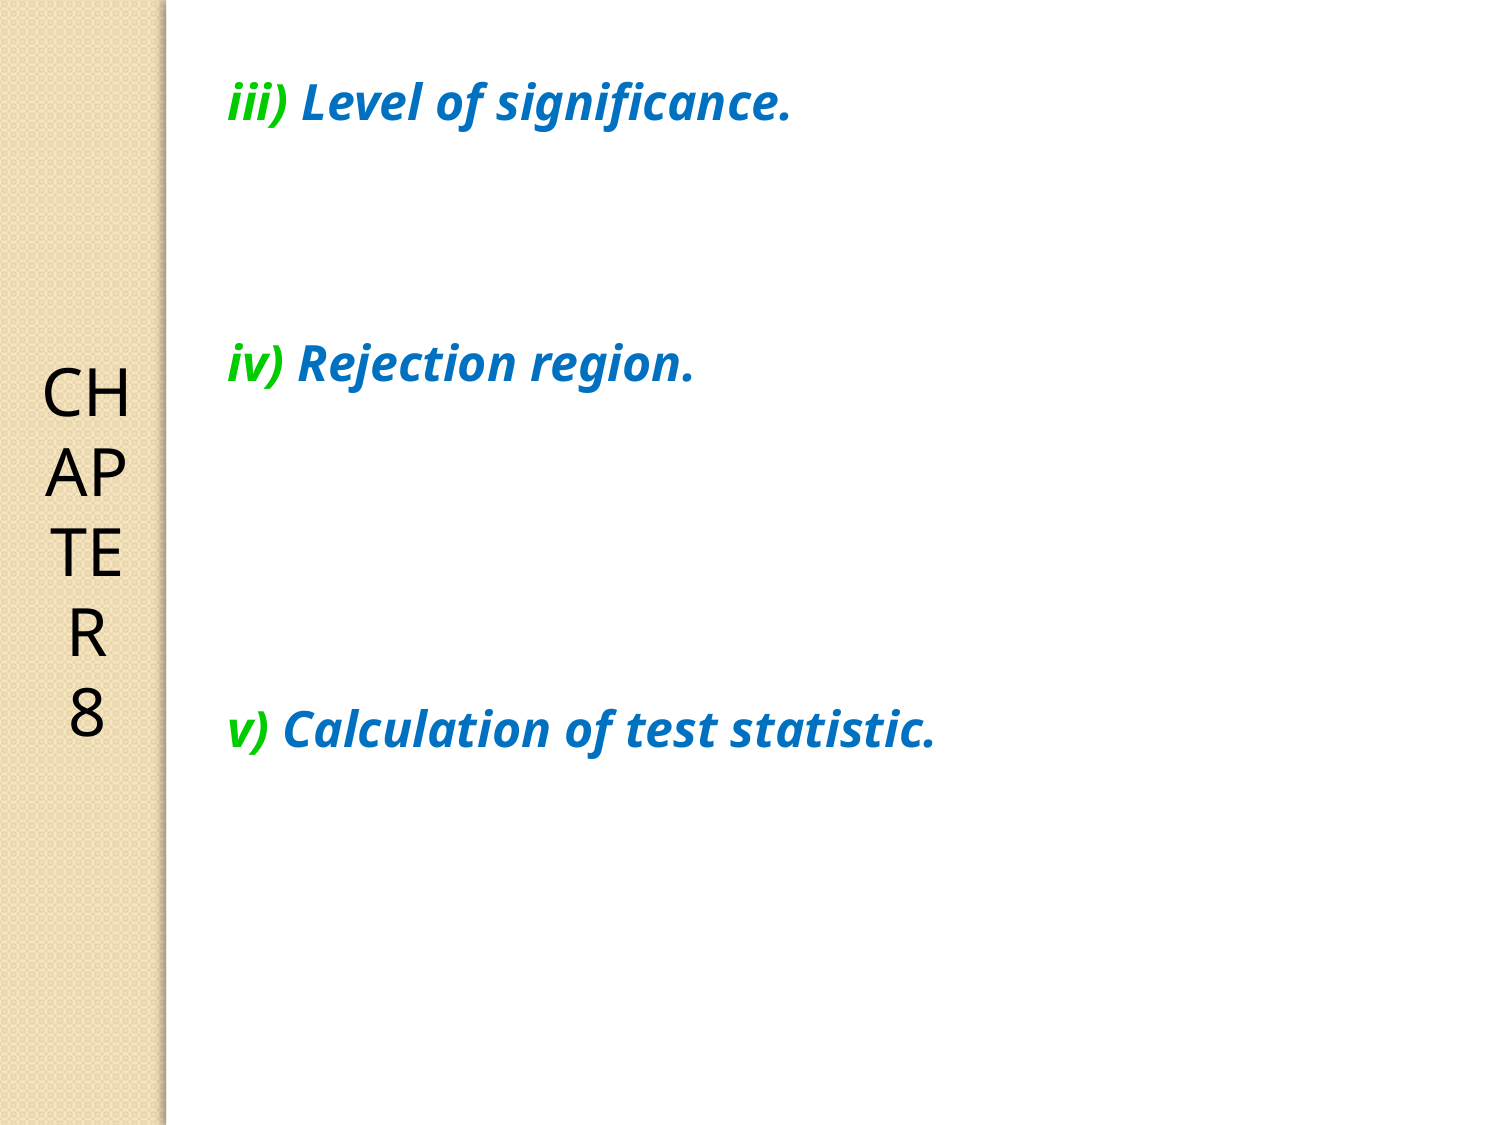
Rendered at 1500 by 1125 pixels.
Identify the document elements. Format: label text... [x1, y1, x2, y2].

text_box CHAPTER 8 [23, 35, 152, 1065]
text_box iii) Level of significance. [212, 63, 1438, 239]
text_box v) Calculation of test statistic. [212, 690, 1438, 866]
text_box iv) Rejection region. [212, 324, 1438, 449]
